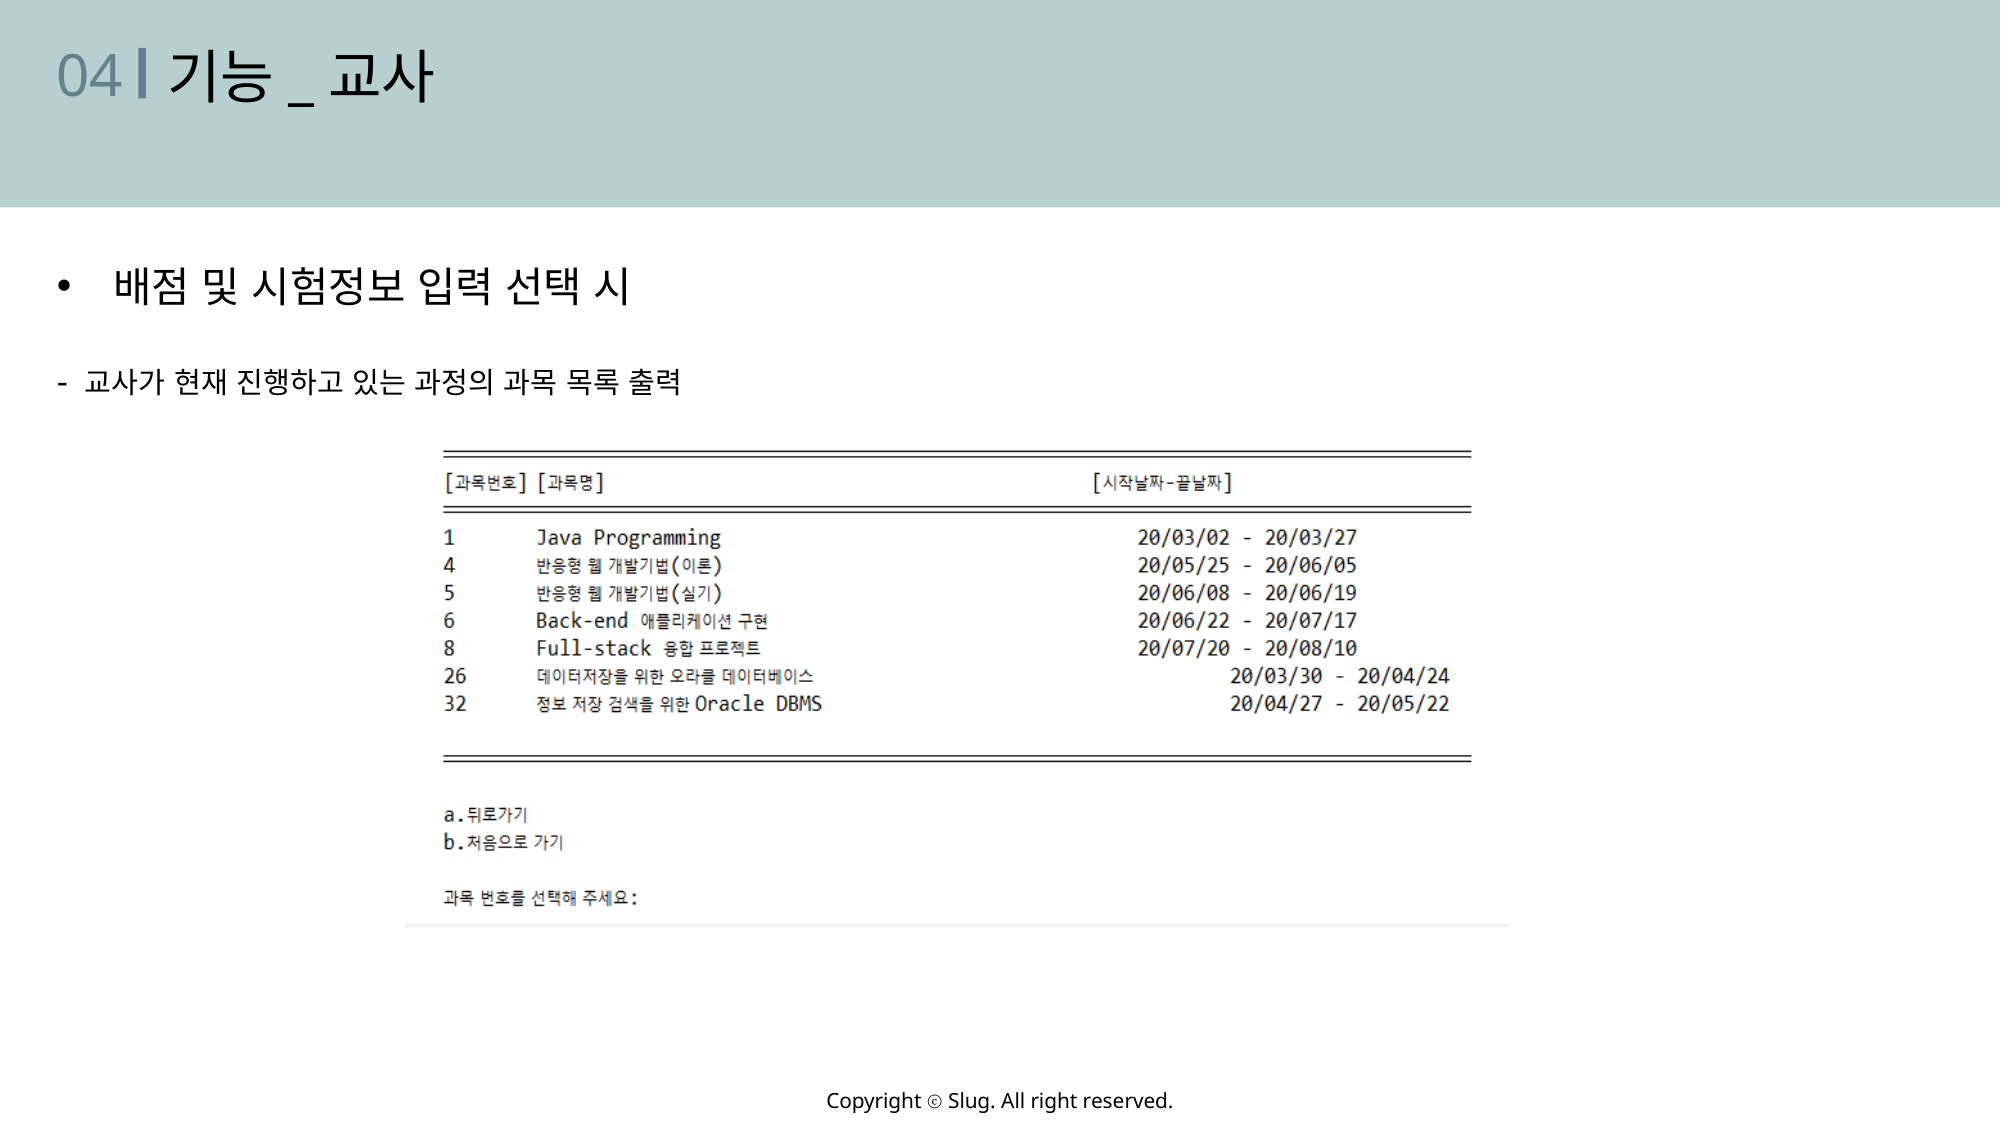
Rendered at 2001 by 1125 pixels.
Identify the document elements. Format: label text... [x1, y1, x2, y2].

picture [405, 419, 1511, 928]
text_box [136, 46, 148, 100]
text_box Copyright ⓒ Slug. All right reserved. [740, 1080, 1260, 1120]
text_box 04 [41, 30, 153, 115]
text_box 기능_교사 [152, 33, 595, 118]
text_box 배점 및 시험정보 입력 선택 시 - 교사가 현재 진행하고 있는 과정의 과목 목록 출력 [42, 252, 1126, 408]
text_box [0, 0, 2000, 209]
